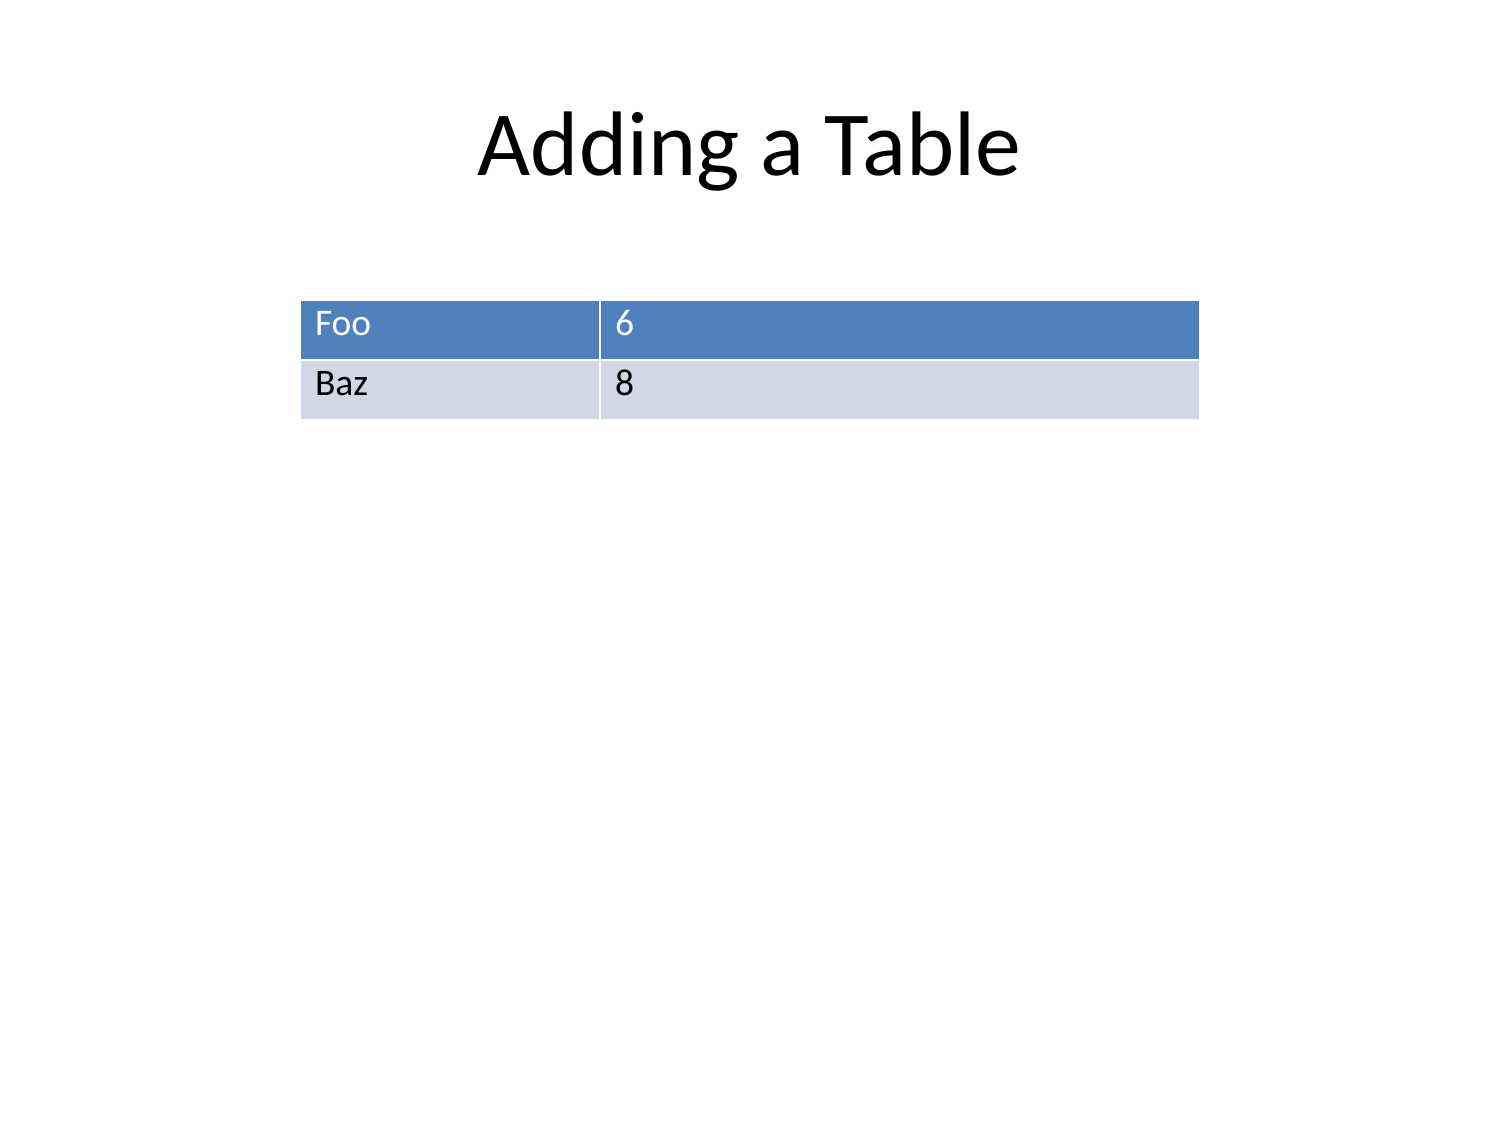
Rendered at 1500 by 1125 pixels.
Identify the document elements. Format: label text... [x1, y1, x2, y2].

table_cell Baz [301, 361, 599, 419]
table_header Foo [301, 301, 599, 359]
title Adding a Table [75, 45, 1425, 233]
table_cell 8 [601, 361, 1199, 419]
table_header 6 [601, 301, 1199, 359]
